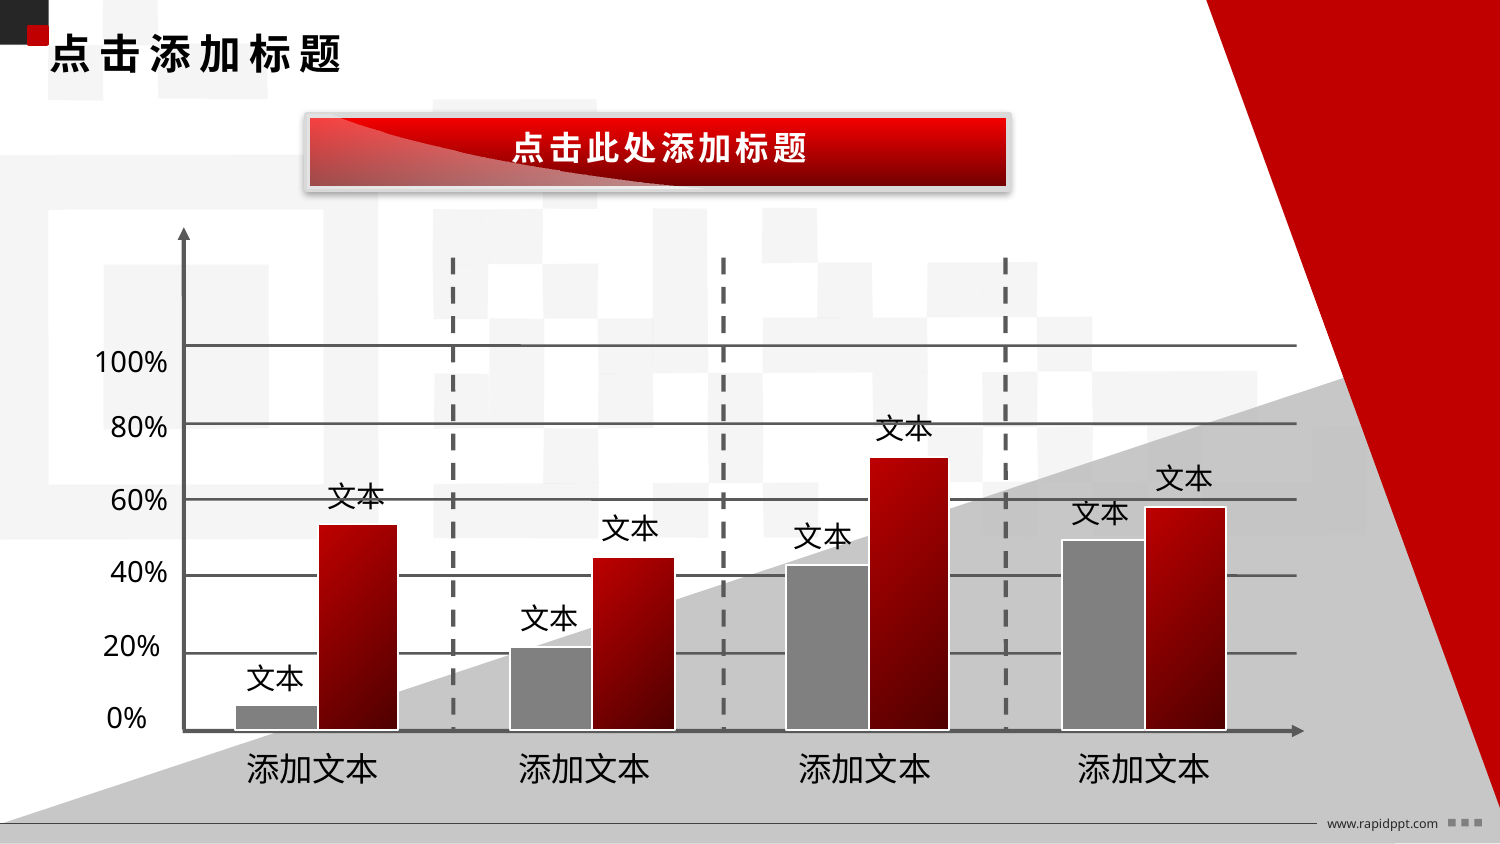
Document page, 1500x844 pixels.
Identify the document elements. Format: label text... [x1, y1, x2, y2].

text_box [785, 540, 863, 731]
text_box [868, 454, 950, 731]
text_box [230, 702, 318, 731]
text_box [1061, 540, 1134, 731]
text_box 点击添加标题 [34, 20, 384, 86]
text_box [306, 114, 1010, 190]
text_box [64, 227, 1305, 797]
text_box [591, 556, 680, 735]
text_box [509, 646, 586, 731]
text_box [1139, 505, 1230, 733]
